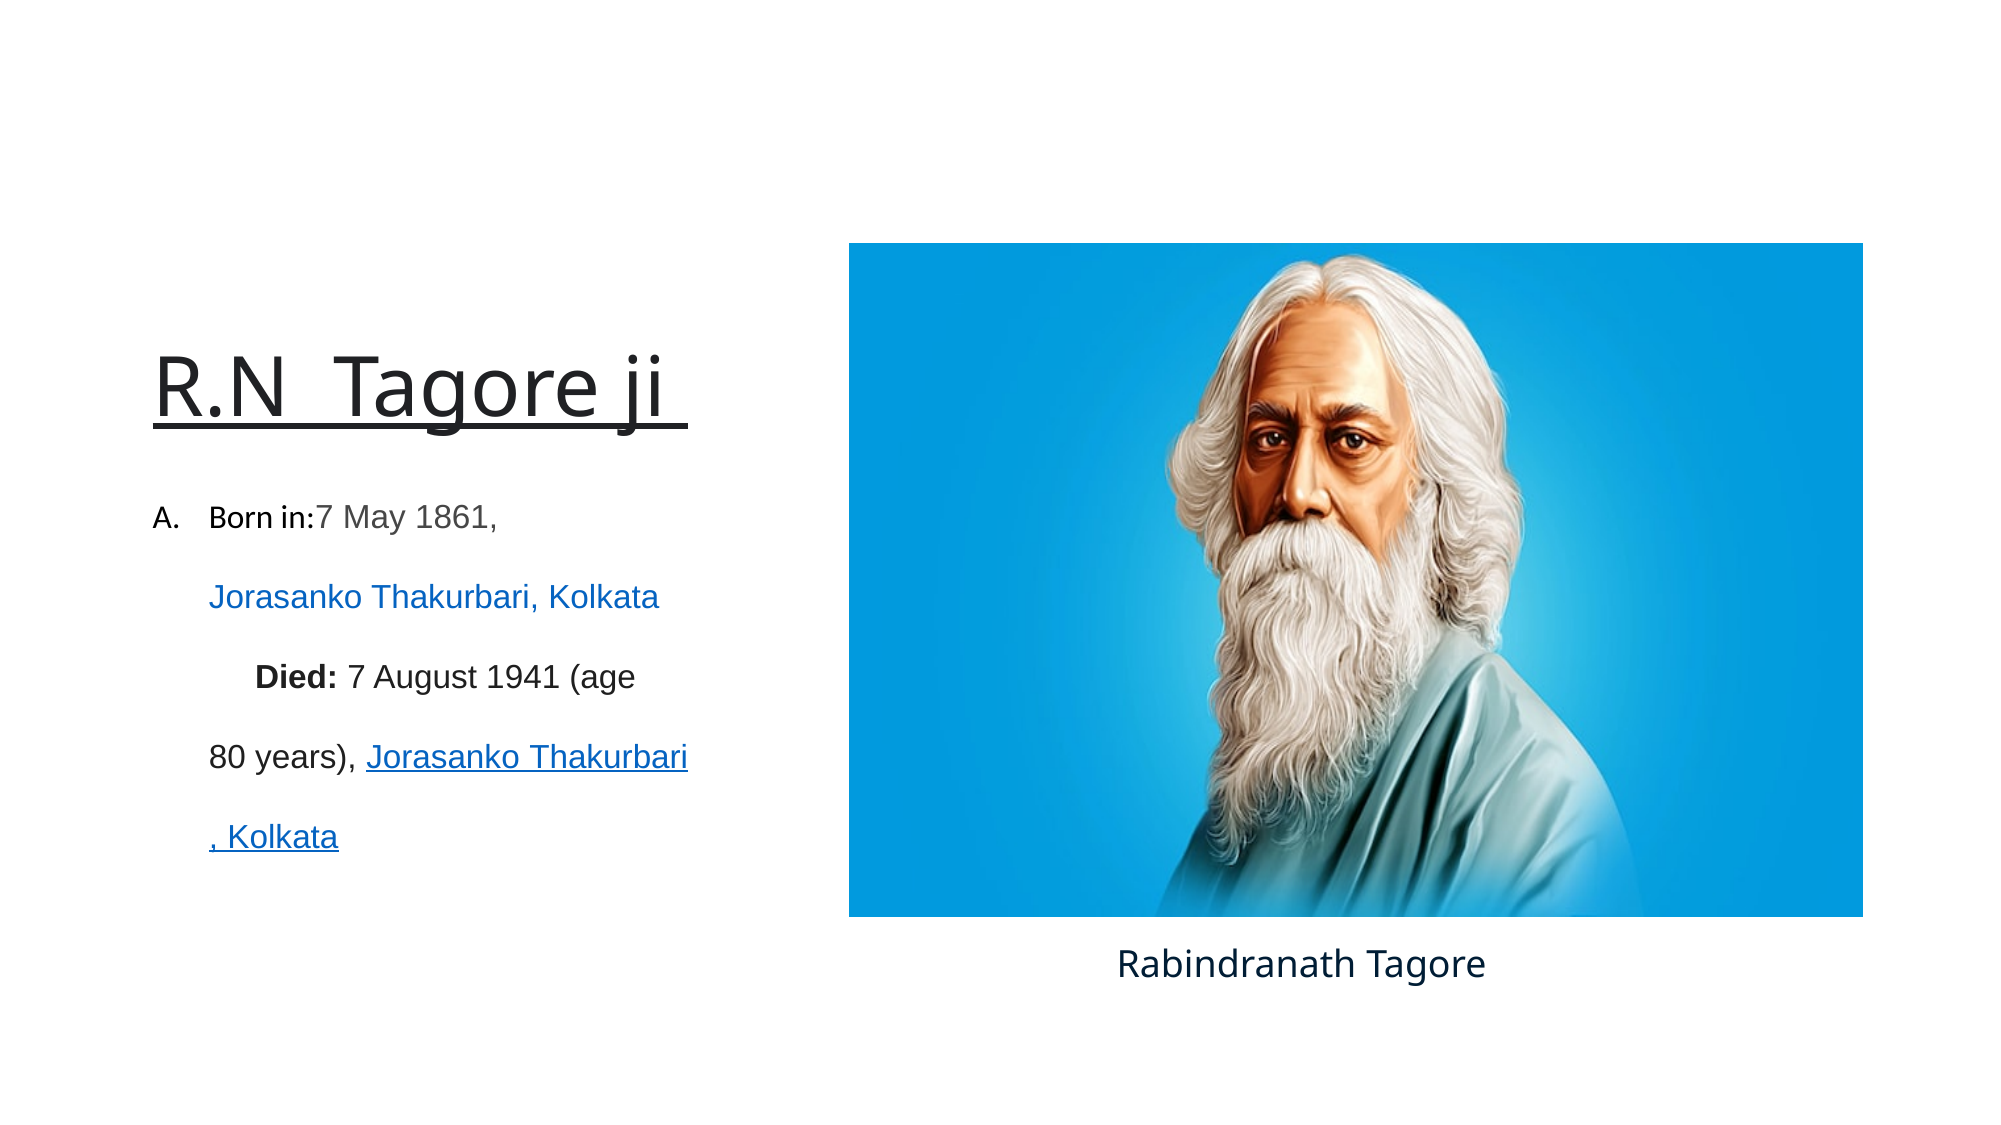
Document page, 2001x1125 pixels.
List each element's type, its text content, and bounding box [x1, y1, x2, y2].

list R.N Tagore ji Born in:7 May 1861, Jorasanko Thakurbari, Kolkata Died: 7 August 1941 (age 80 years), Jorasanko Thakurbari, Kolkata [137, 337, 783, 963]
text_box Rabindranath Tagore [1101, 932, 2000, 993]
picture [1183, 843, 1188, 852]
picture [1110, 253, 1645, 917]
